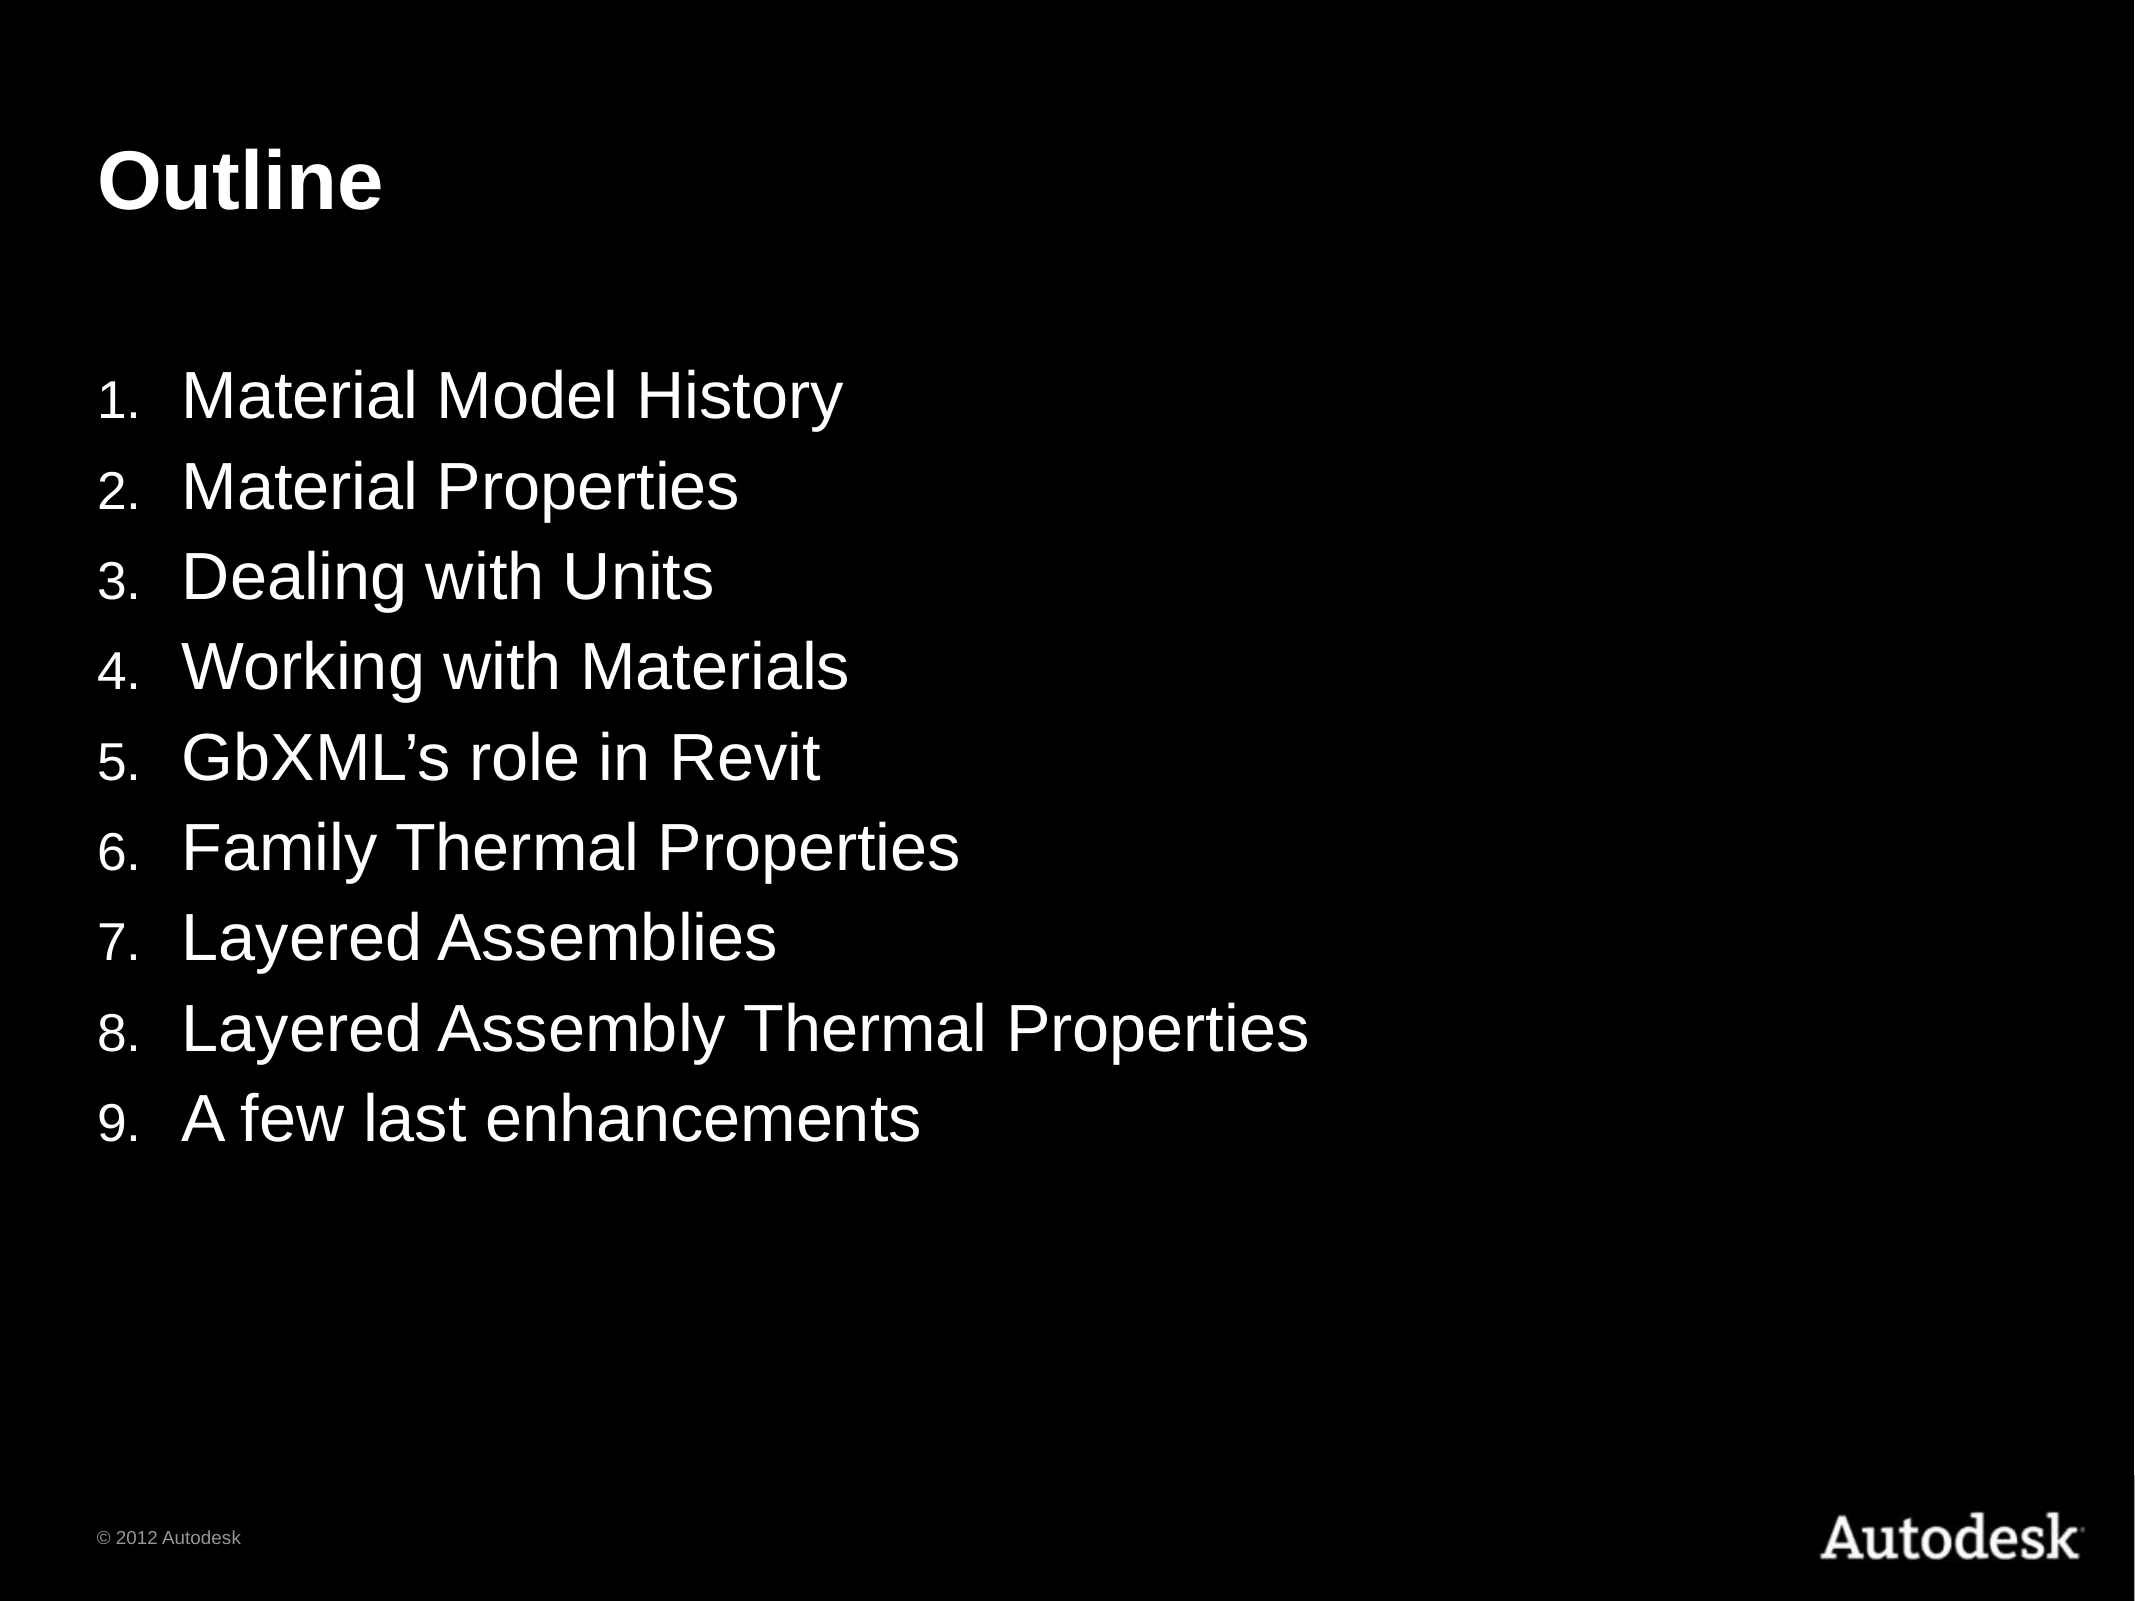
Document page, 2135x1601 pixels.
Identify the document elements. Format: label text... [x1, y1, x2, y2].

list Material Model History Material Properties Dealing with Units Working with Materials GbXML’s role in Revit Family Thermal Properties Layered Assemblies Layered Assembly Thermal Properties A few last enhancements [96, 351, 2028, 1452]
title Outline [96, 59, 2028, 293]
picture [0, 1475, 2135, 1601]
